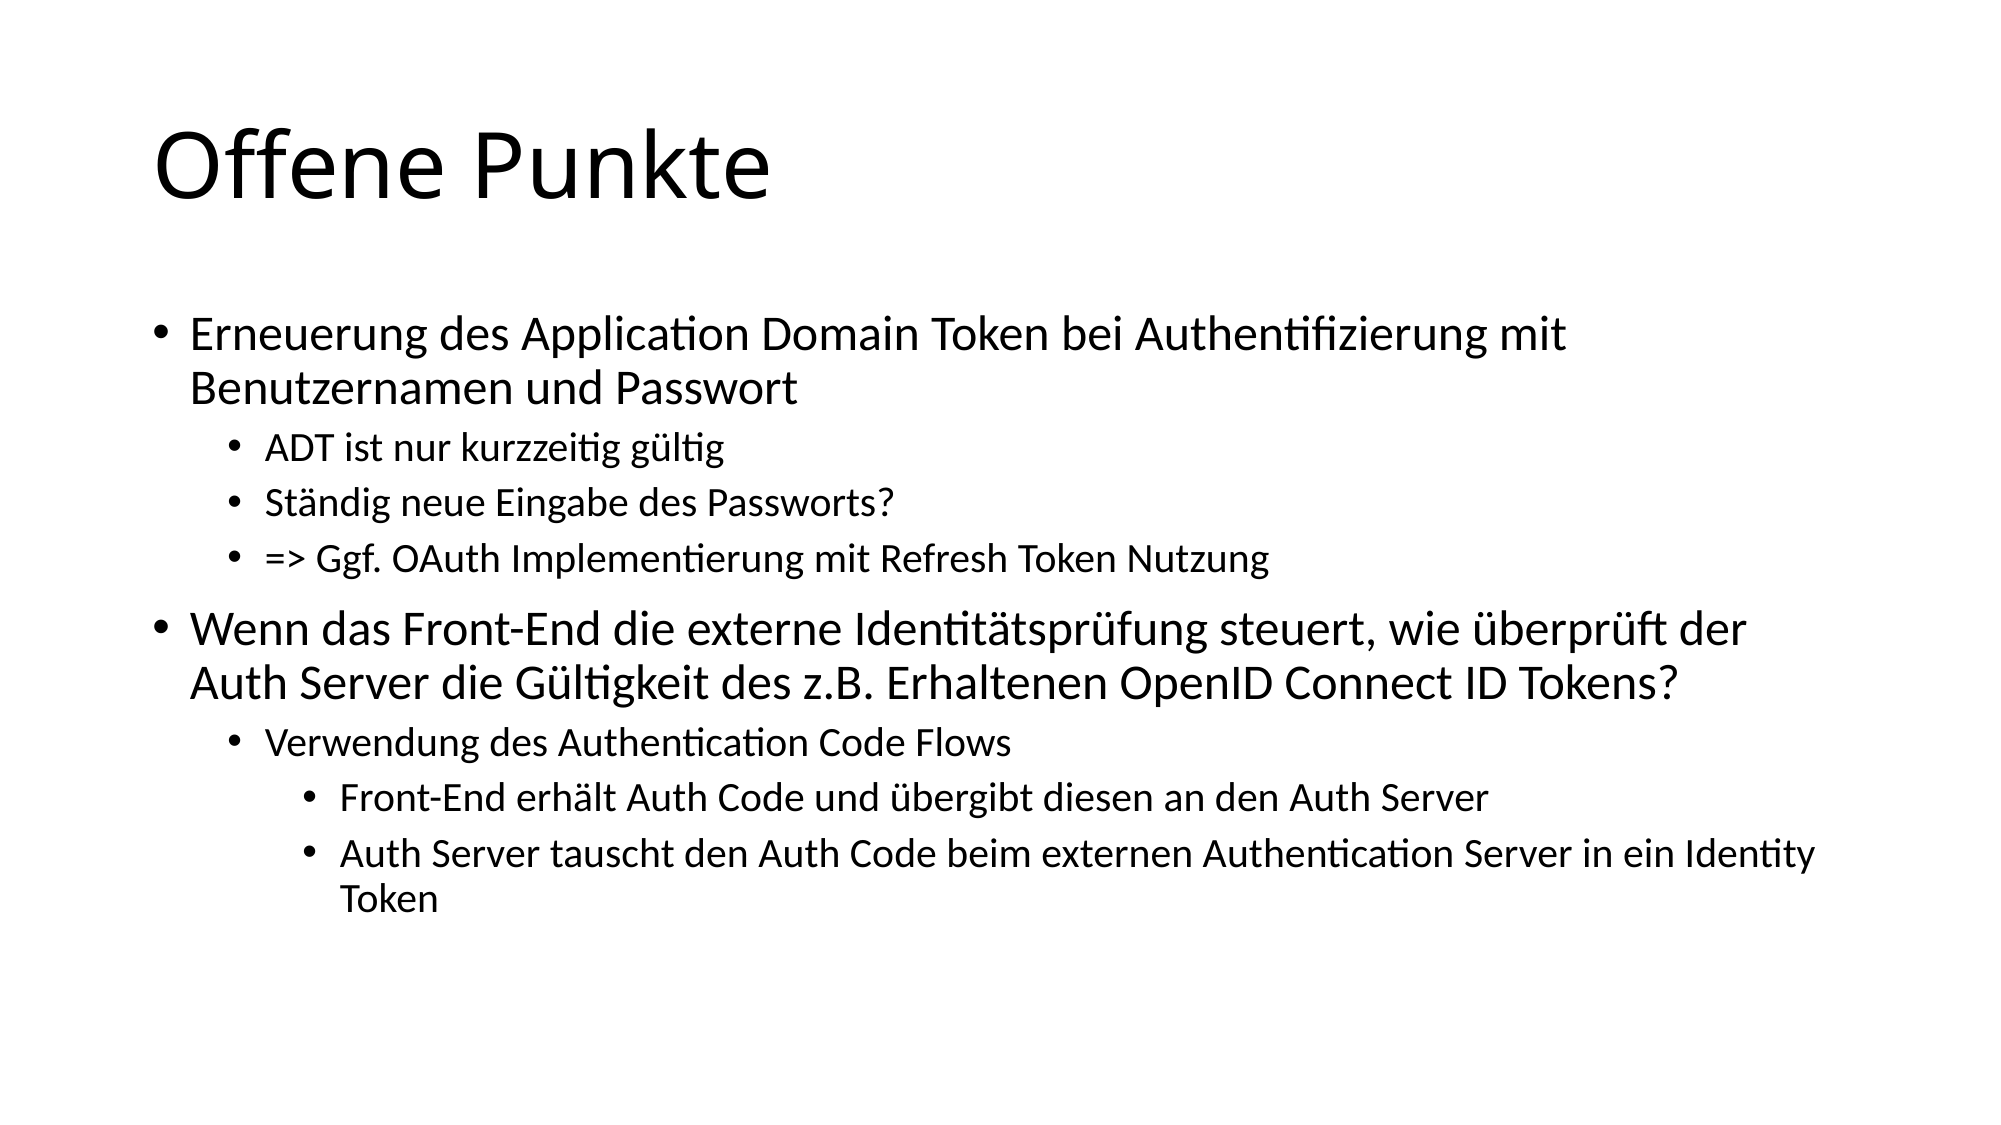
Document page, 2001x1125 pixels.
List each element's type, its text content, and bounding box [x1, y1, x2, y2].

list Erneuerung des Application Domain Token bei Authentifizierung mit Benutzernamen und Passwort ADT ist nur kurzzeitig gültig Ständig neue Eingabe des Passworts? => Ggf. OAuth Implementierung mit Refresh Token Nutzung Wenn das Front-End die externe Identitätsprüfung steuert, wie überprüft der Auth Server die Gültigkeit des z.B. Erhaltenen OpenID Connect ID Tokens? Verwendung des Authentication Code Flows Front-End erhält Auth Code und übergibt diesen an den Auth Server Auth Server tauscht den Auth Code beim externen Authentication Server in ein Identity Token [137, 299, 1863, 1079]
title Offene Punkte [137, 59, 1863, 278]
